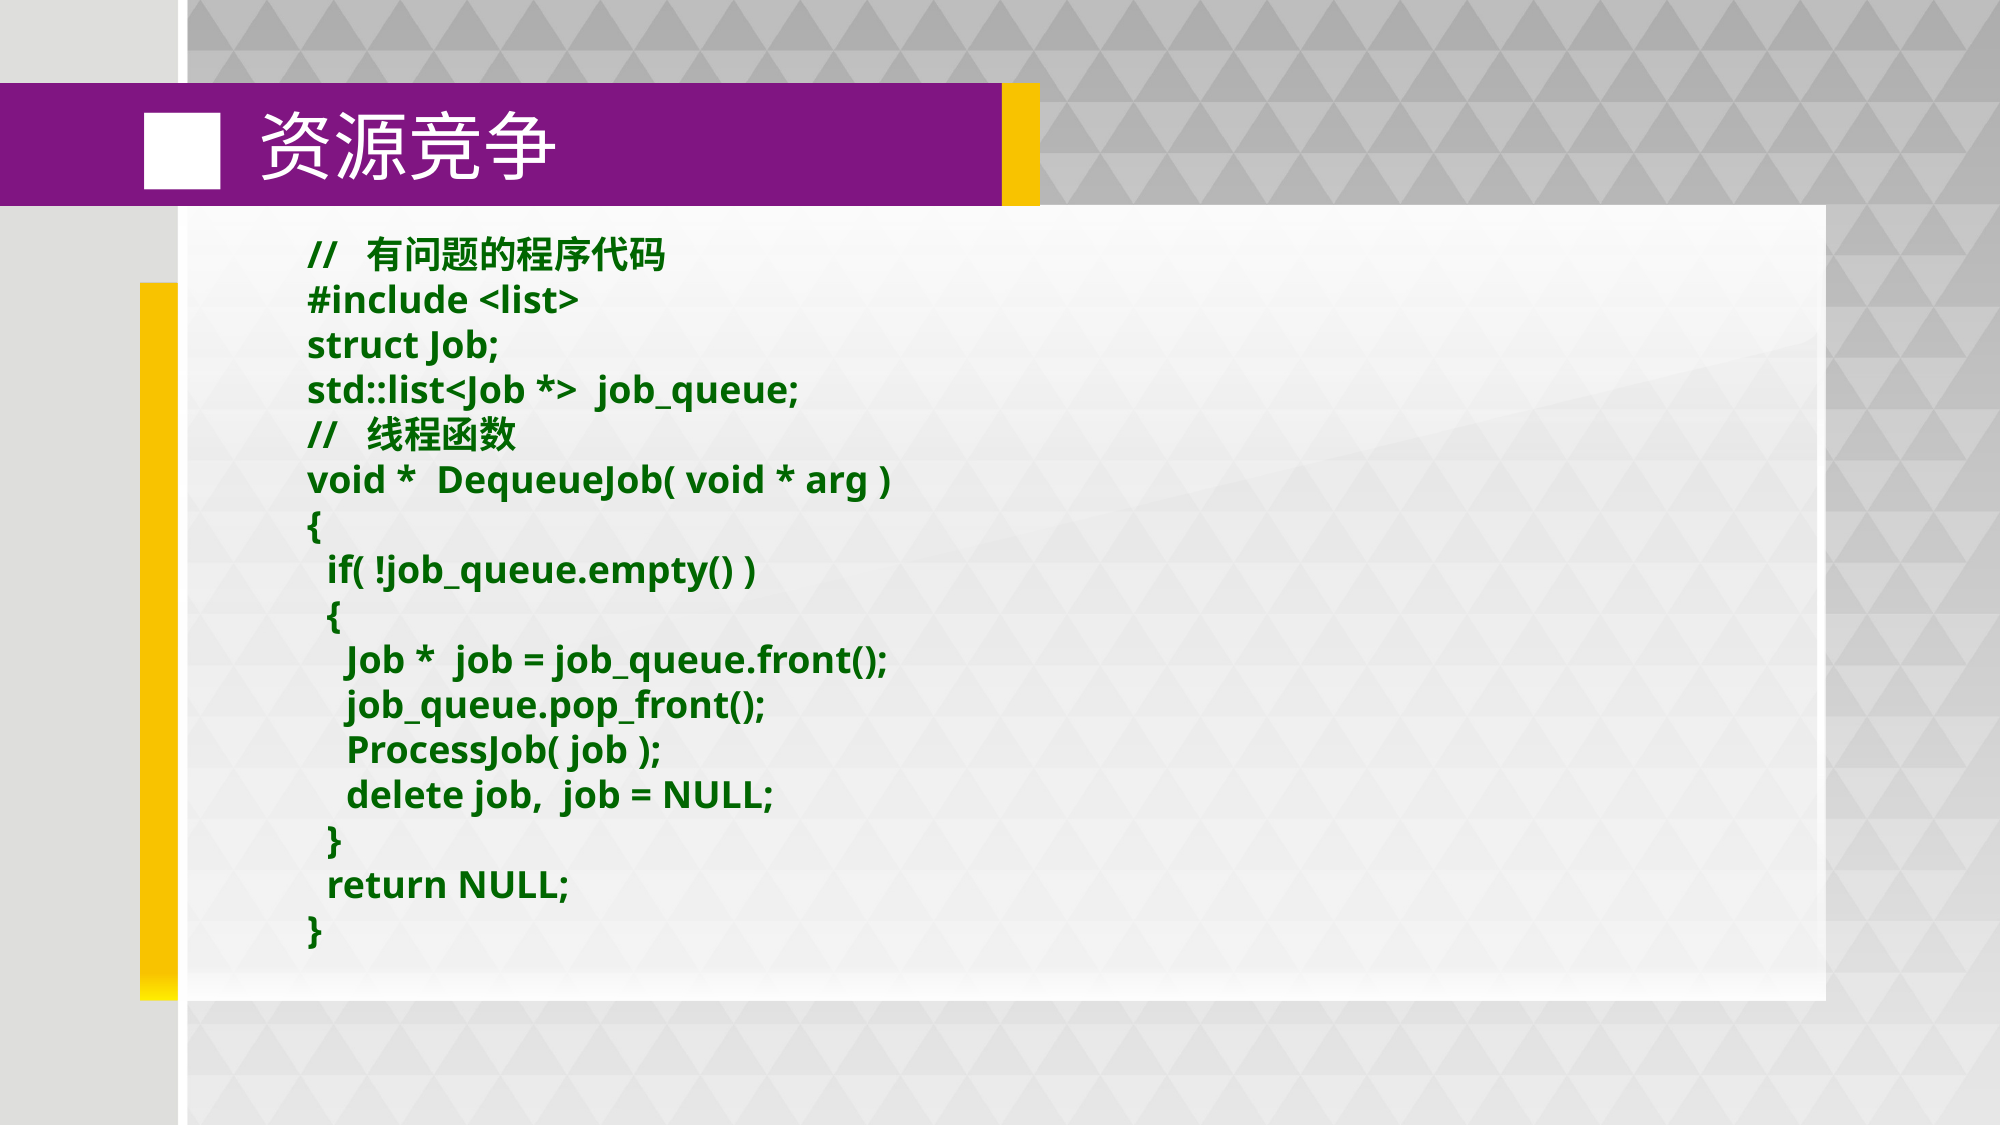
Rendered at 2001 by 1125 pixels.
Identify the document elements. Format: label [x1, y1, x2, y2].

text_box [120, 69, 576, 206]
picture [0, 0, 2000, 1125]
